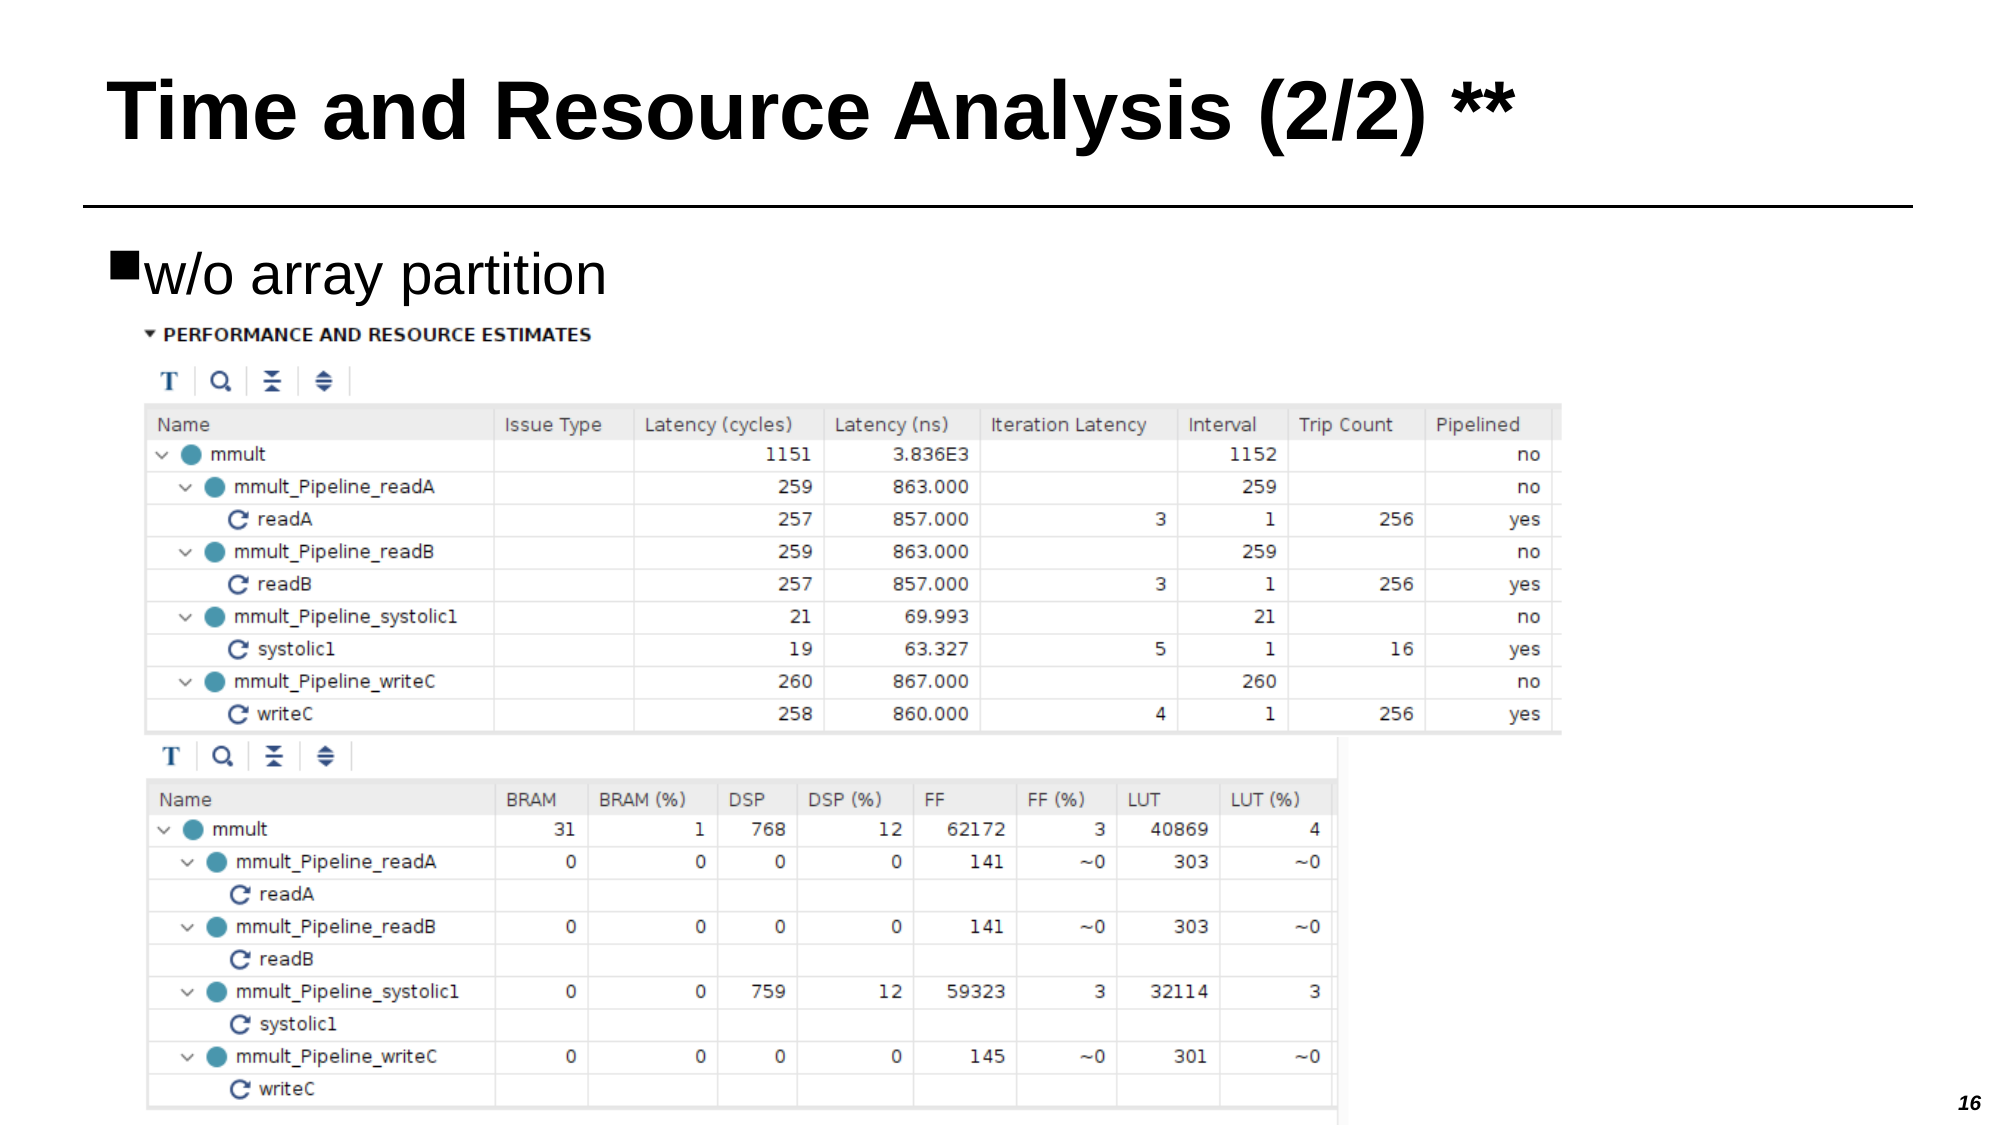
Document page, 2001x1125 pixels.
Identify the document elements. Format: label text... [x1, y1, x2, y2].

title Time and Resource Analysis (2/2) ** [91, 30, 1817, 196]
picture [137, 312, 1562, 1125]
list w/o array partition [91, 236, 1863, 924]
